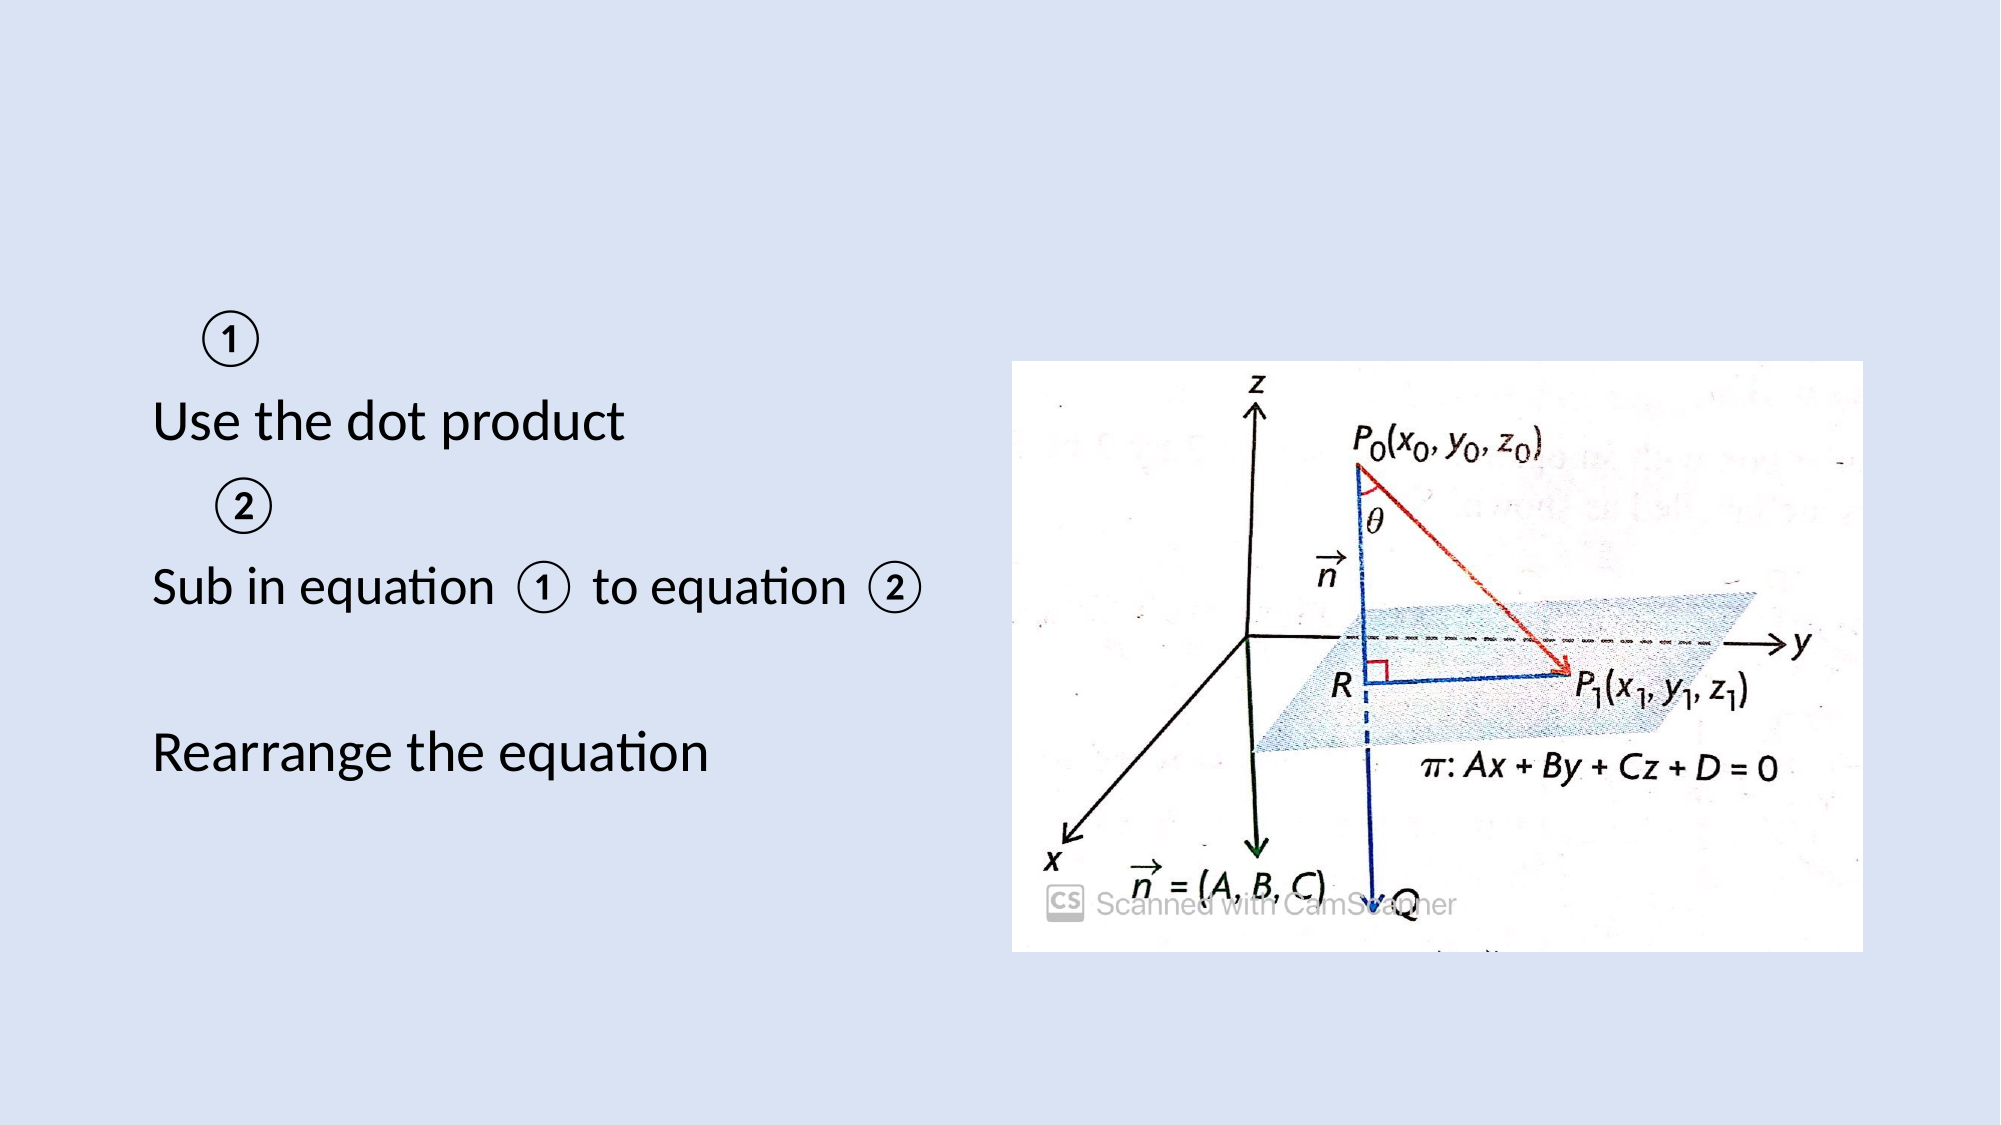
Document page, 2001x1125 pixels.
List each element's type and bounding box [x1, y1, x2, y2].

list [1012, 361, 1863, 952]
